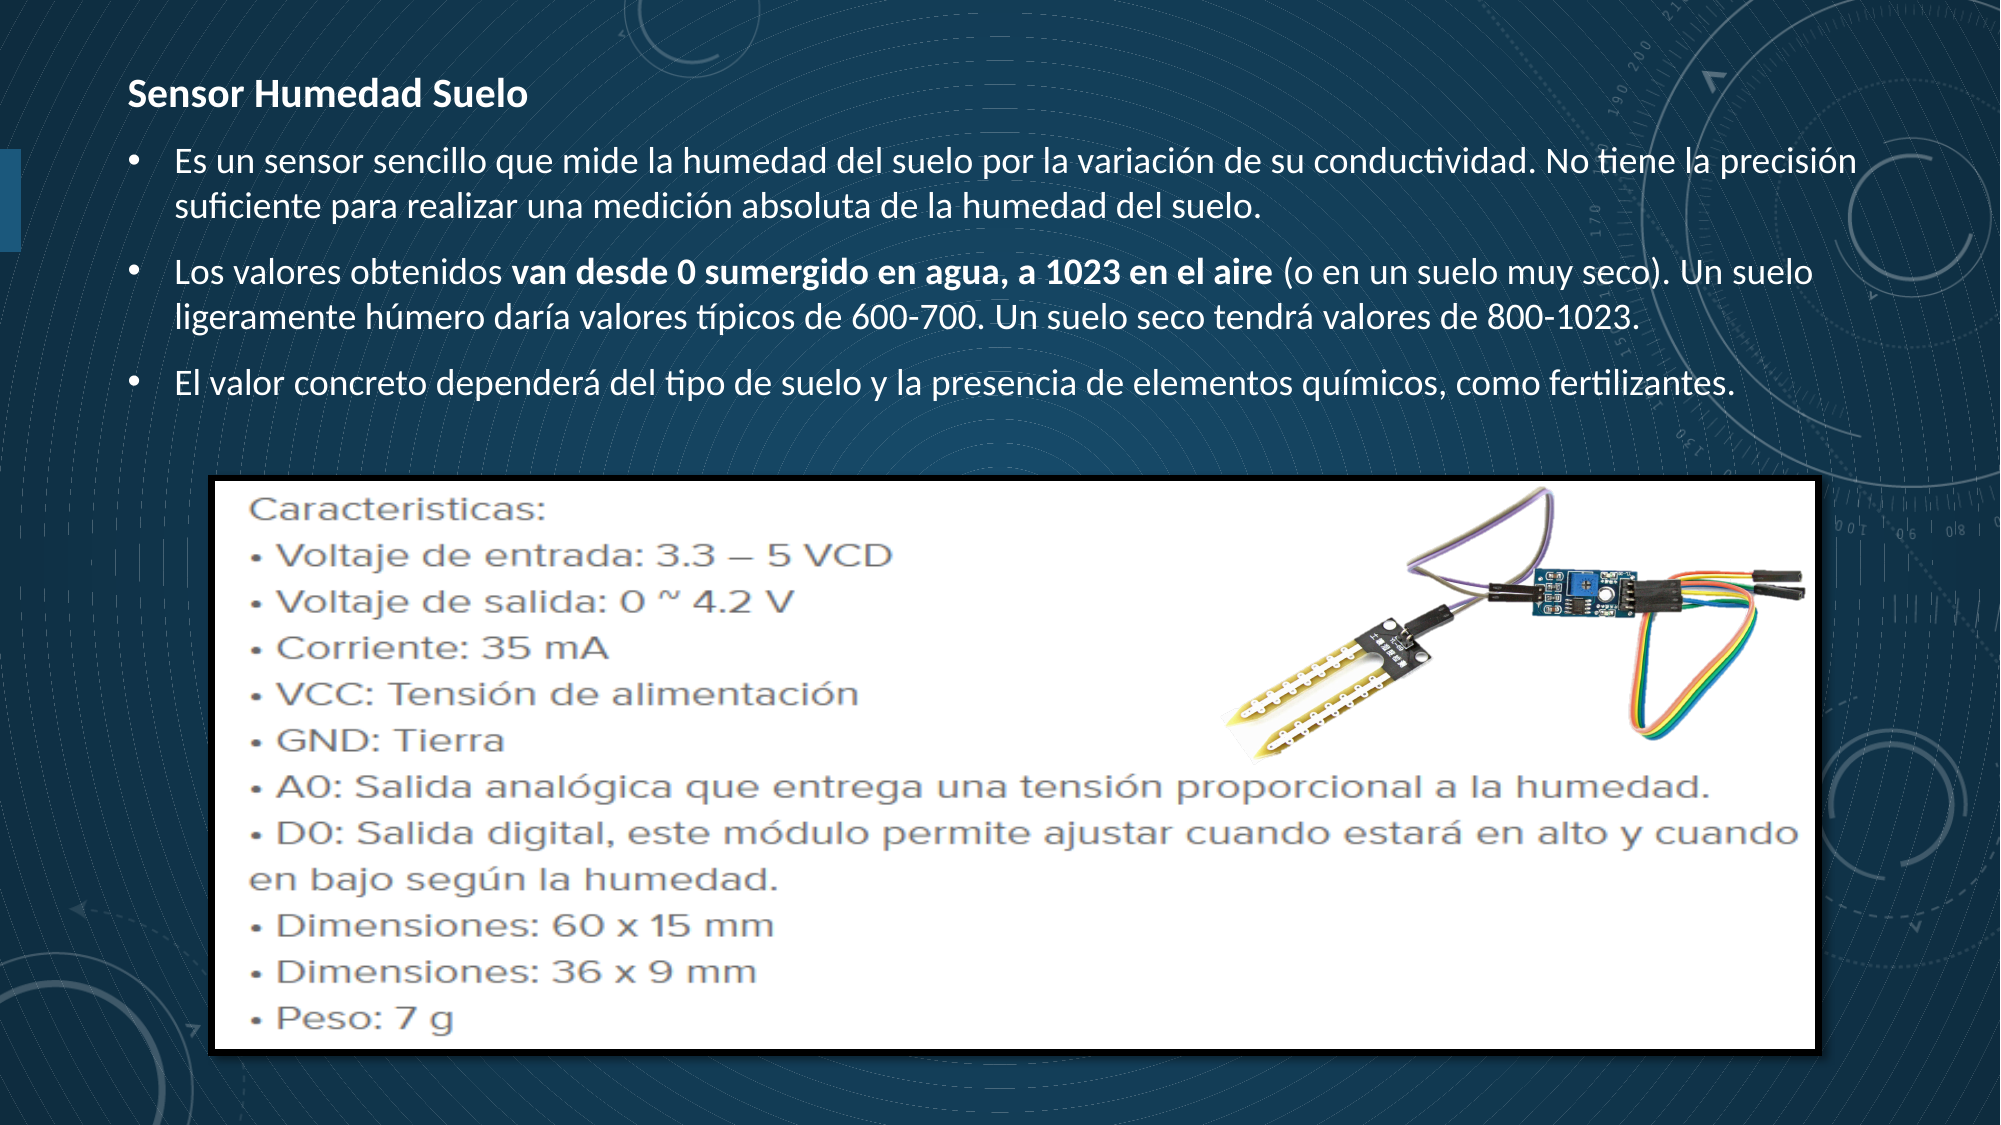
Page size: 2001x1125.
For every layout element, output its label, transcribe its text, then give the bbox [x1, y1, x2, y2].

list Sensor Humedad Suelo Es un sensor sencillo que mide la humedad del suelo por la variación de su conductividad. No tiene la precisión suficiente para realizar una medición absoluta de la humedad del suelo. Los valores obtenidos van desde 0 sumergido en agua, a 1023 en el aire (o en un suelo muy seco). Un suelo ligeramente húmero daría valores típicos de 600-700. Un suelo seco tendrá valores de 800-1023. El valor concreto dependerá del tipo de suelo y la presencia de elementos químicos, como fertilizantes. [112, 58, 1891, 950]
picture [0, 0, 2000, 1125]
